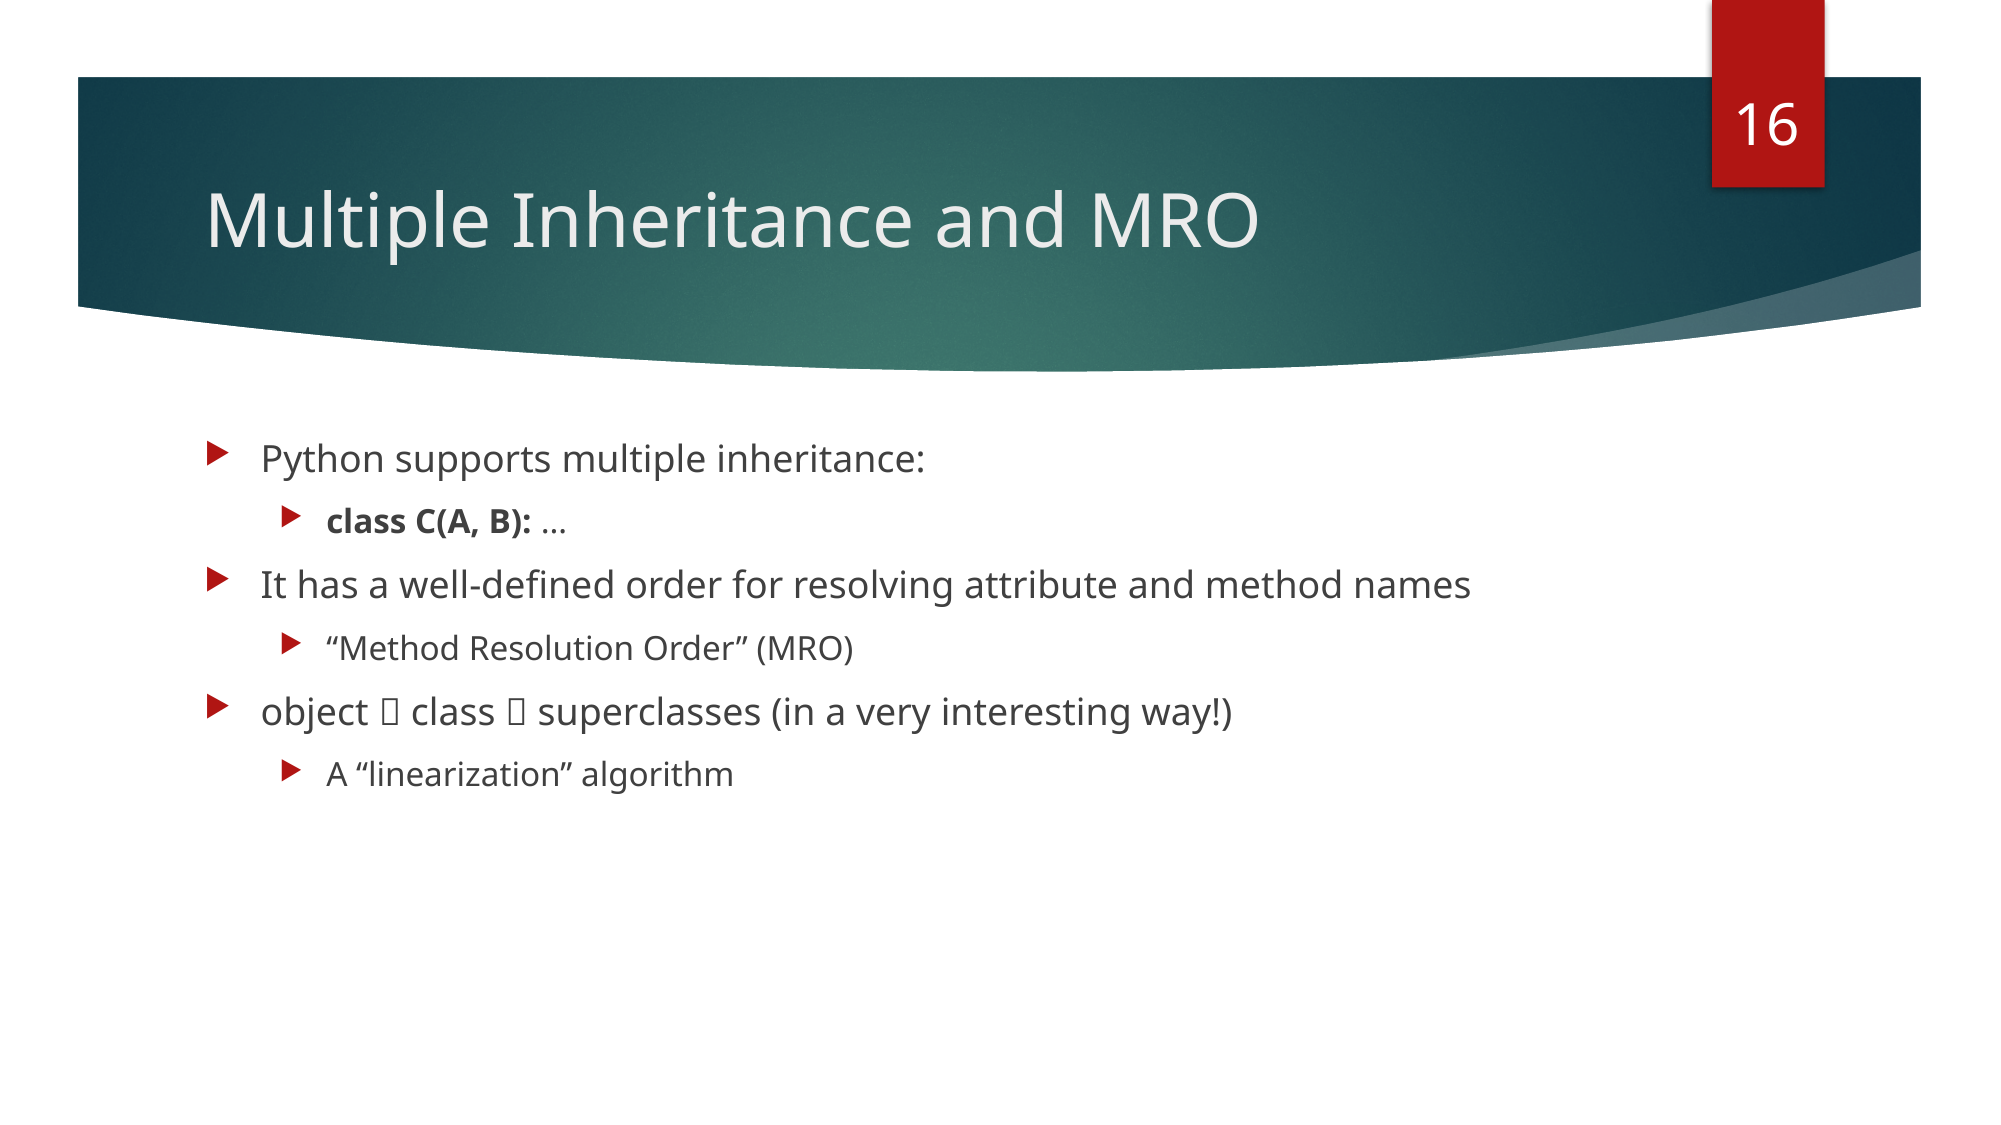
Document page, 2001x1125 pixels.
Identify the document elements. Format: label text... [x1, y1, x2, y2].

slide_number 16 [1698, 48, 1836, 175]
title Multiple Inheritance and MRO [189, 159, 1638, 276]
list Python supports multiple inheritance: class C(A, B): … It has a well-defined order for resolving attribute and method names “Method Resolution Order” (MRO) object  class  superclasses (in a very interesting way!) A “linearization” algorithm [189, 427, 1638, 988]
